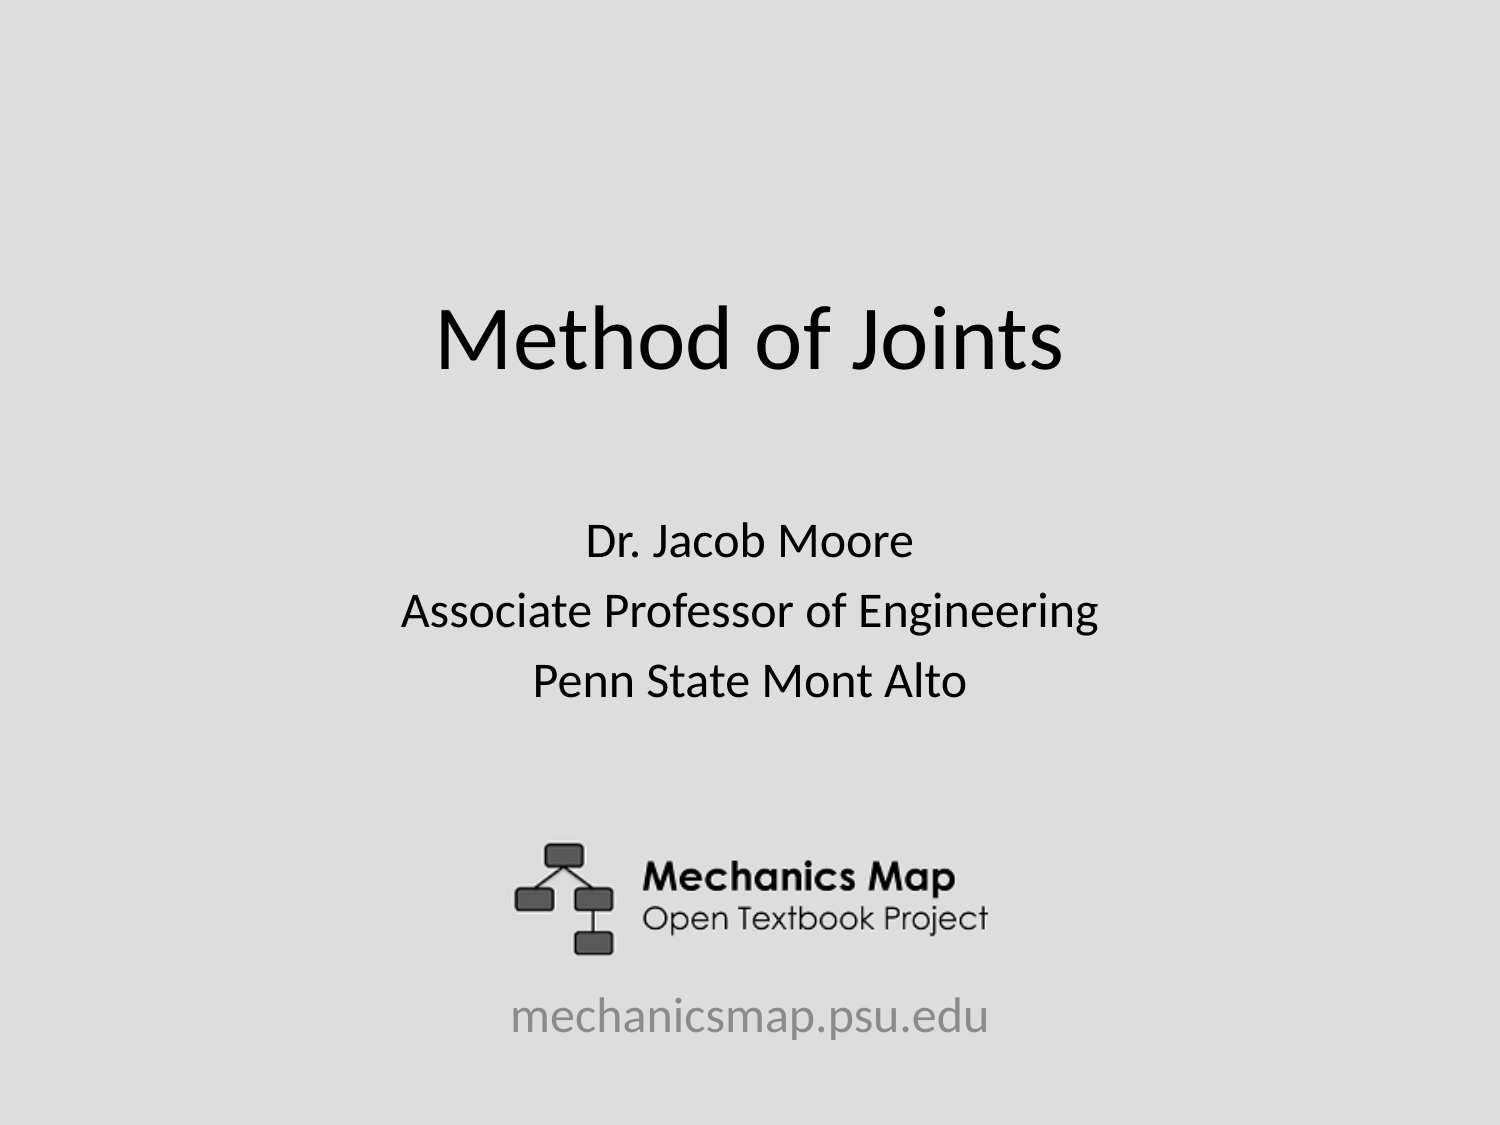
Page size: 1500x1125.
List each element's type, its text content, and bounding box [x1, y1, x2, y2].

subtitle Dr. Jacob Moore Associate Professor of Engineering Penn State Mont Alto [225, 500, 1275, 788]
title Method of Joints [112, 212, 1388, 454]
picture [500, 834, 1000, 960]
